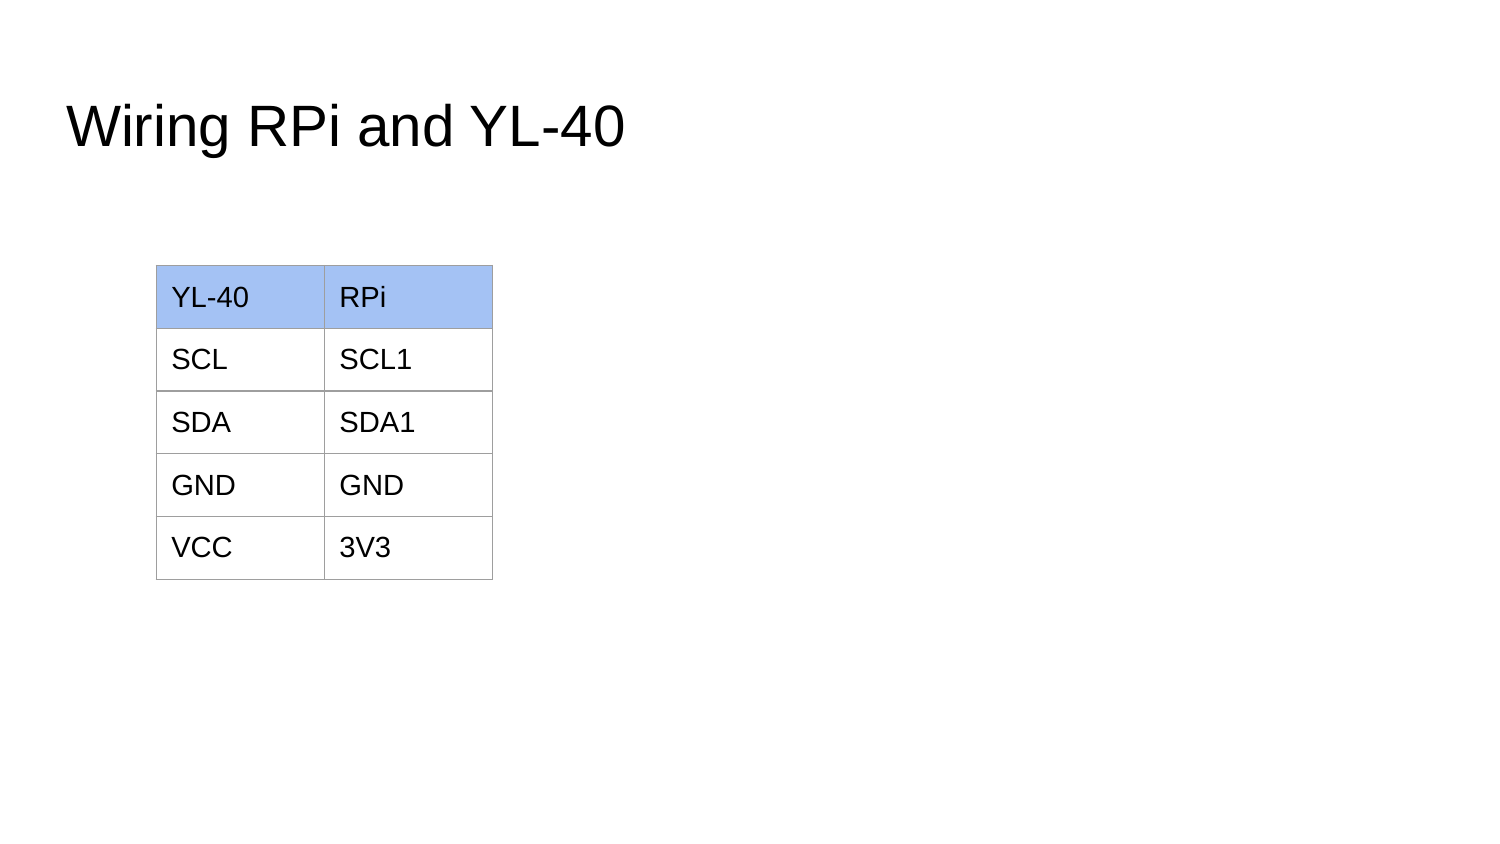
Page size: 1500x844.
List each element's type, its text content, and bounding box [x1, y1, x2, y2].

table_cell SCL [157, 329, 324, 390]
table_cell SDA1 [325, 392, 492, 453]
table_cell SCL1 [325, 329, 492, 390]
table_cell GND [157, 454, 324, 516]
title Wiring RPi and YL-40 [51, 72, 1449, 167]
table_cell SDA [157, 392, 324, 453]
table_cell VCC [157, 517, 324, 579]
table_header YL-40 [157, 266, 324, 328]
table_header RPi [325, 266, 492, 328]
table_cell 3V3 [325, 517, 492, 579]
table_cell GND [325, 454, 492, 516]
